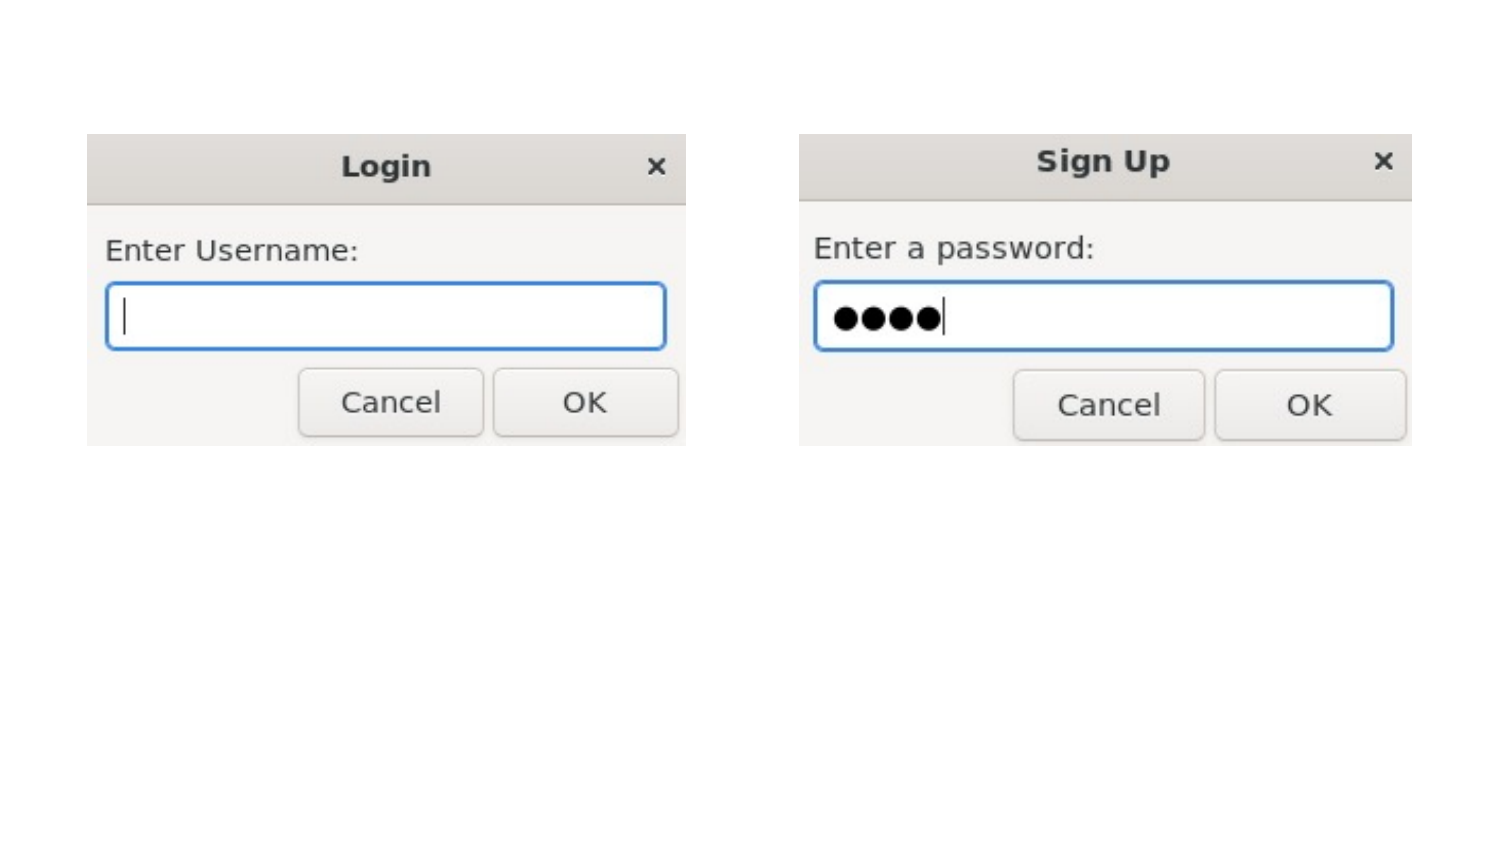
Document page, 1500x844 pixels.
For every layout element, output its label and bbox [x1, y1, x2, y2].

picture [799, 134, 1413, 446]
picture [87, 134, 686, 446]
